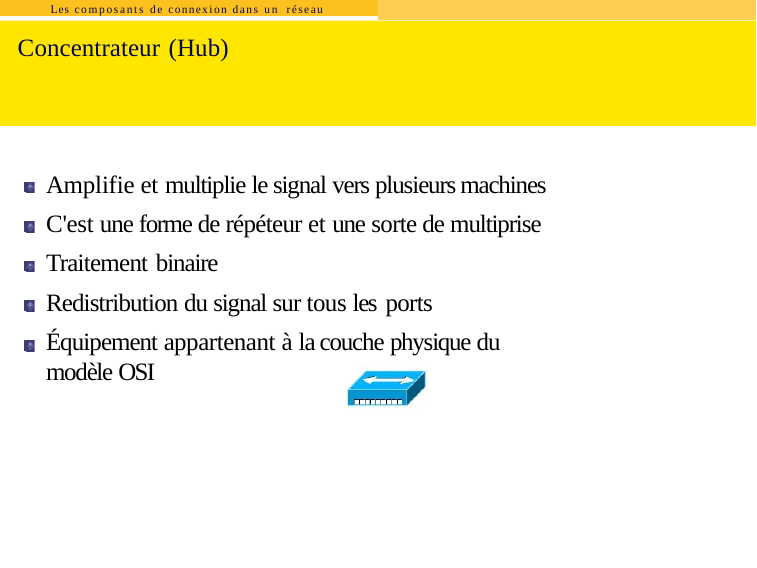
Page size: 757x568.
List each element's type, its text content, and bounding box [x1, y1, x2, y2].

text_box Amplifie et multiplie le signal vers plusieurs machines C'est une forme de répéteur et une sorte de multiprise Traitement binaire Redistribution du signal sur tous les ports Équipement appartenant à la couche physique du modèle OSI [44, 156, 631, 386]
text_box Les composants de connexion dans un réseau [0, 0, 377, 17]
text_box [24, 182, 35, 193]
text_box [24, 300, 35, 312]
text_box [377, 0, 756, 20]
text_box [24, 221, 35, 233]
title Concentrateur (Hub) [0, 20, 756, 127]
text_box [24, 340, 35, 352]
text_box [344, 364, 428, 412]
text_box [24, 261, 35, 273]
